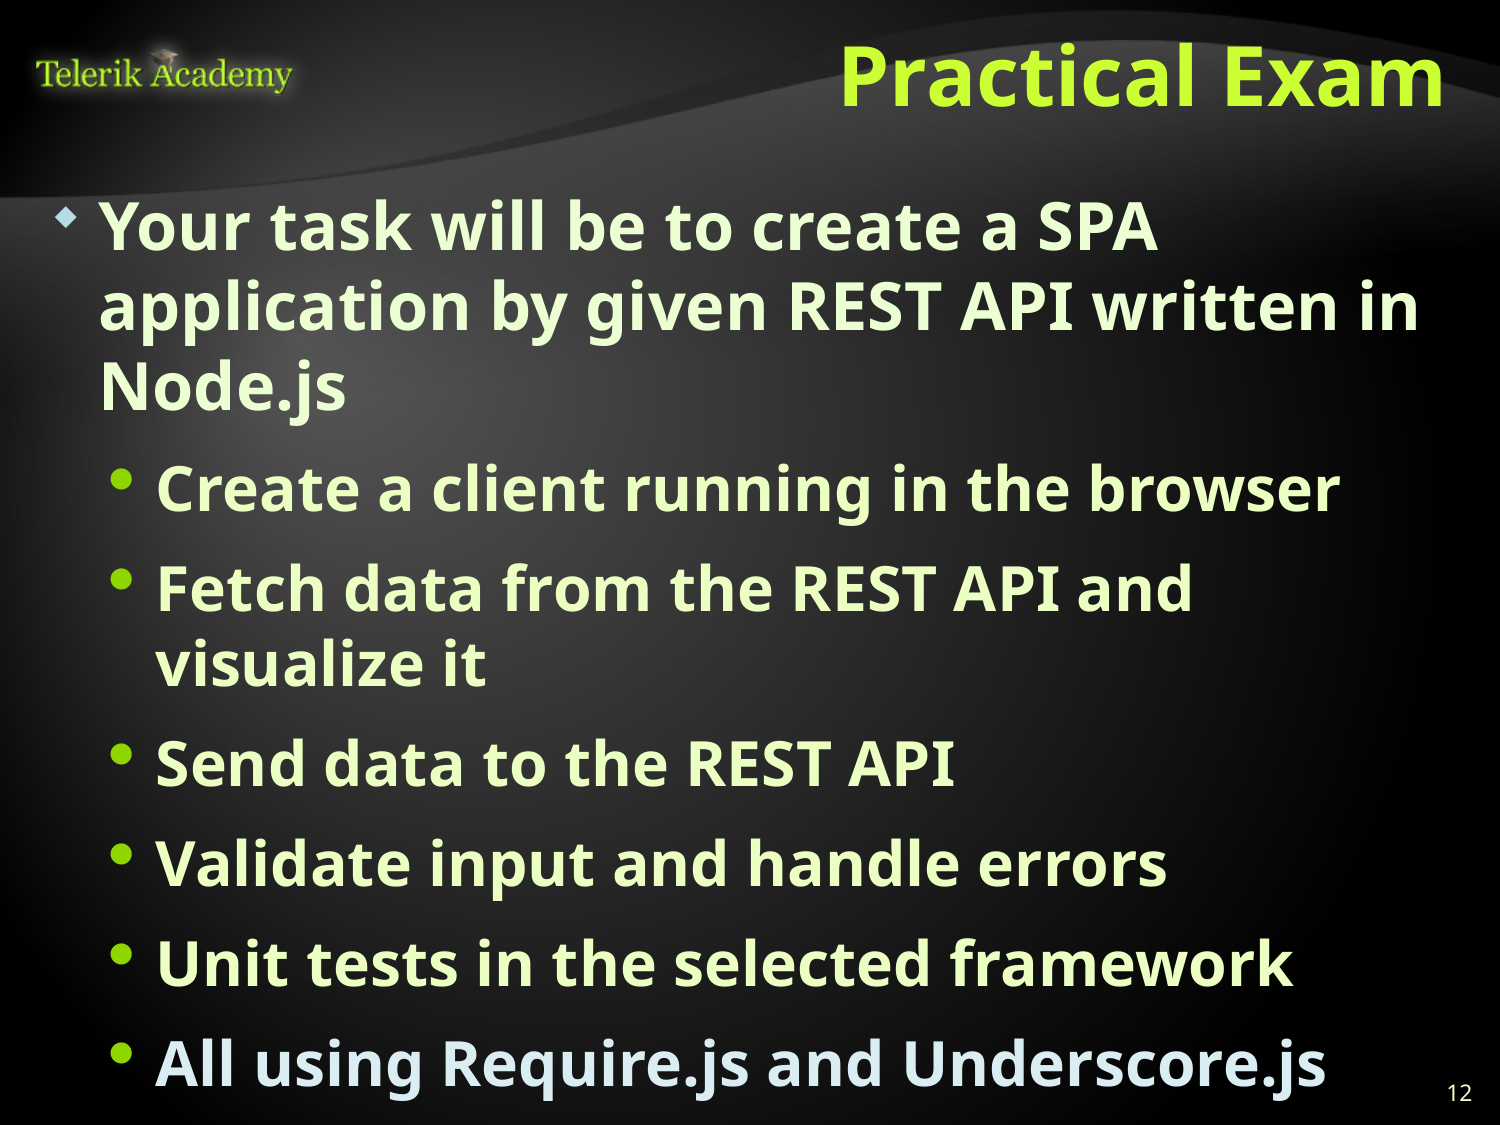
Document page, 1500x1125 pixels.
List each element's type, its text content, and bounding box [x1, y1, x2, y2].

slide_number 12 [1412, 1074, 1488, 1113]
picture [0, 0, 1500, 1125]
list Your task will be to create a SPA application by given REST API written in Node.js Create a client running in the browser Fetch data from the REST API and visualize it Send data to the REST API Validate input and handle errors Unit tests in the selected framework All using Require.js and Underscore.js [37, 176, 1463, 1125]
title Practical Exam [299, 12, 1463, 150]
